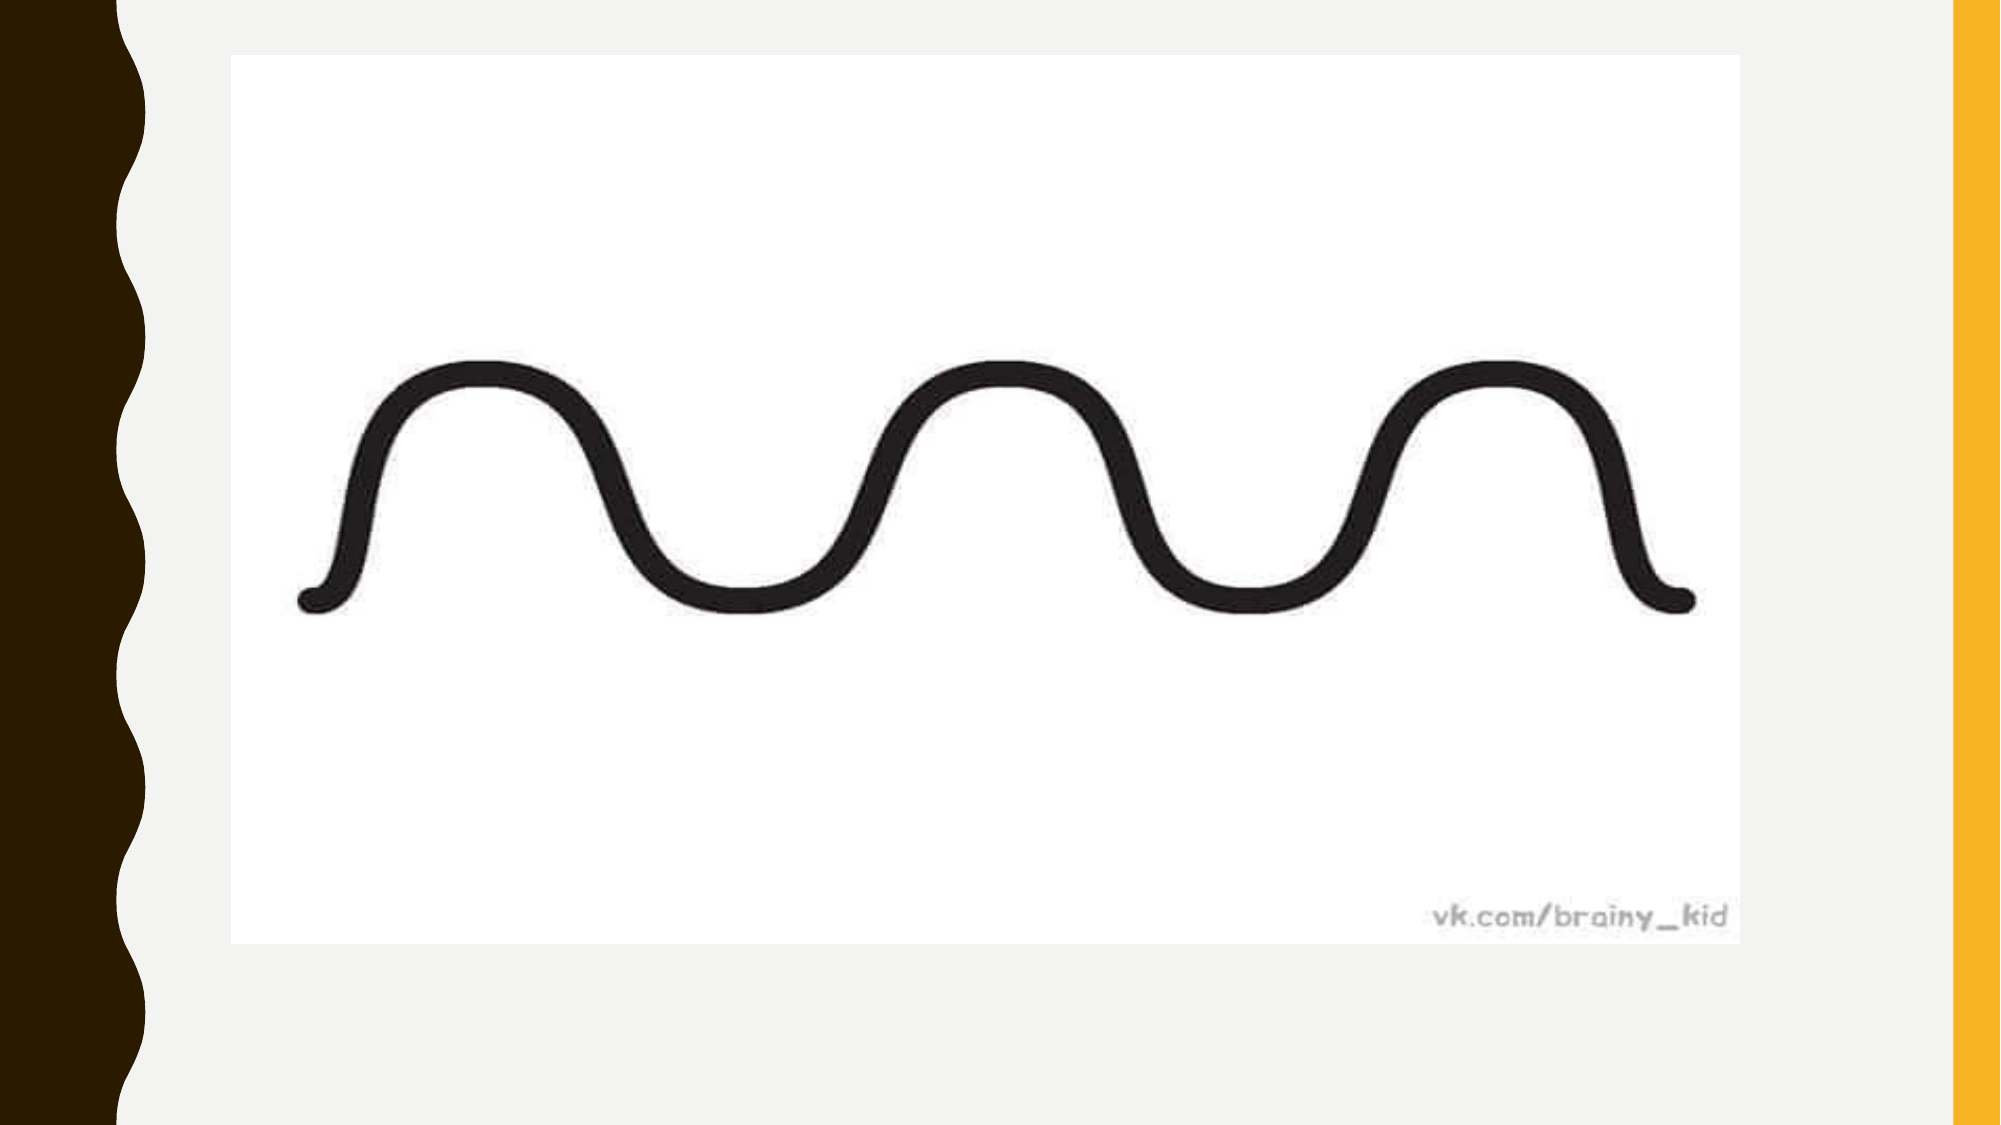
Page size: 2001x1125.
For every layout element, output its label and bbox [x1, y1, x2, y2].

list [231, 55, 1740, 944]
